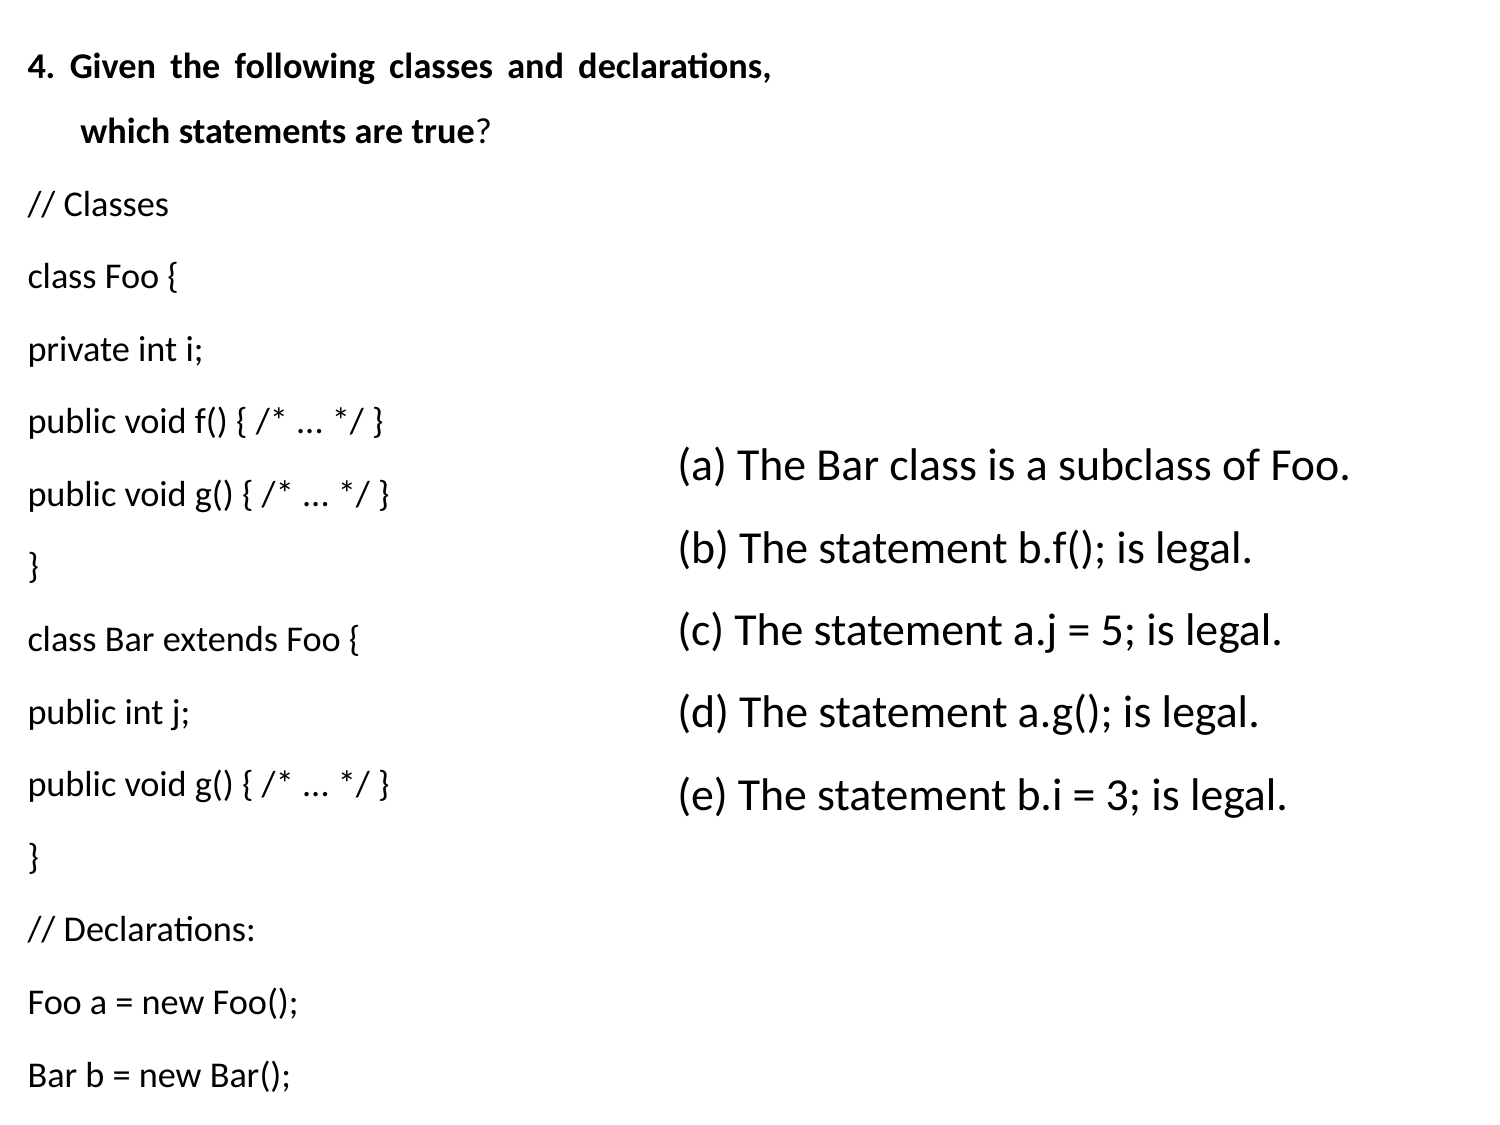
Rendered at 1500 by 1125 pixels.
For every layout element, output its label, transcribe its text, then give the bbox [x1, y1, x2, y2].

text_box (a) The Bar class is a subclass of Foo. (b) The statement b.f(); is legal. (c) The statement a.j = 5; is legal. (d) The statement a.g(); is legal. (e) The statement b.i = 3; is legal. [662, 399, 774, 875]
text_box [774, 324, 1463, 1100]
list 4. Given the following classes and declarations, which statements are true? // Classes class Foo { private int i; public void f() { /* ... */ } public void g() { /* ... */ } } class Bar extends Foo { public int j; public void g() { /* ... */ } } // Declarations: Foo a = new Foo(); Bar b = new Bar(); [12, 12, 788, 1113]
